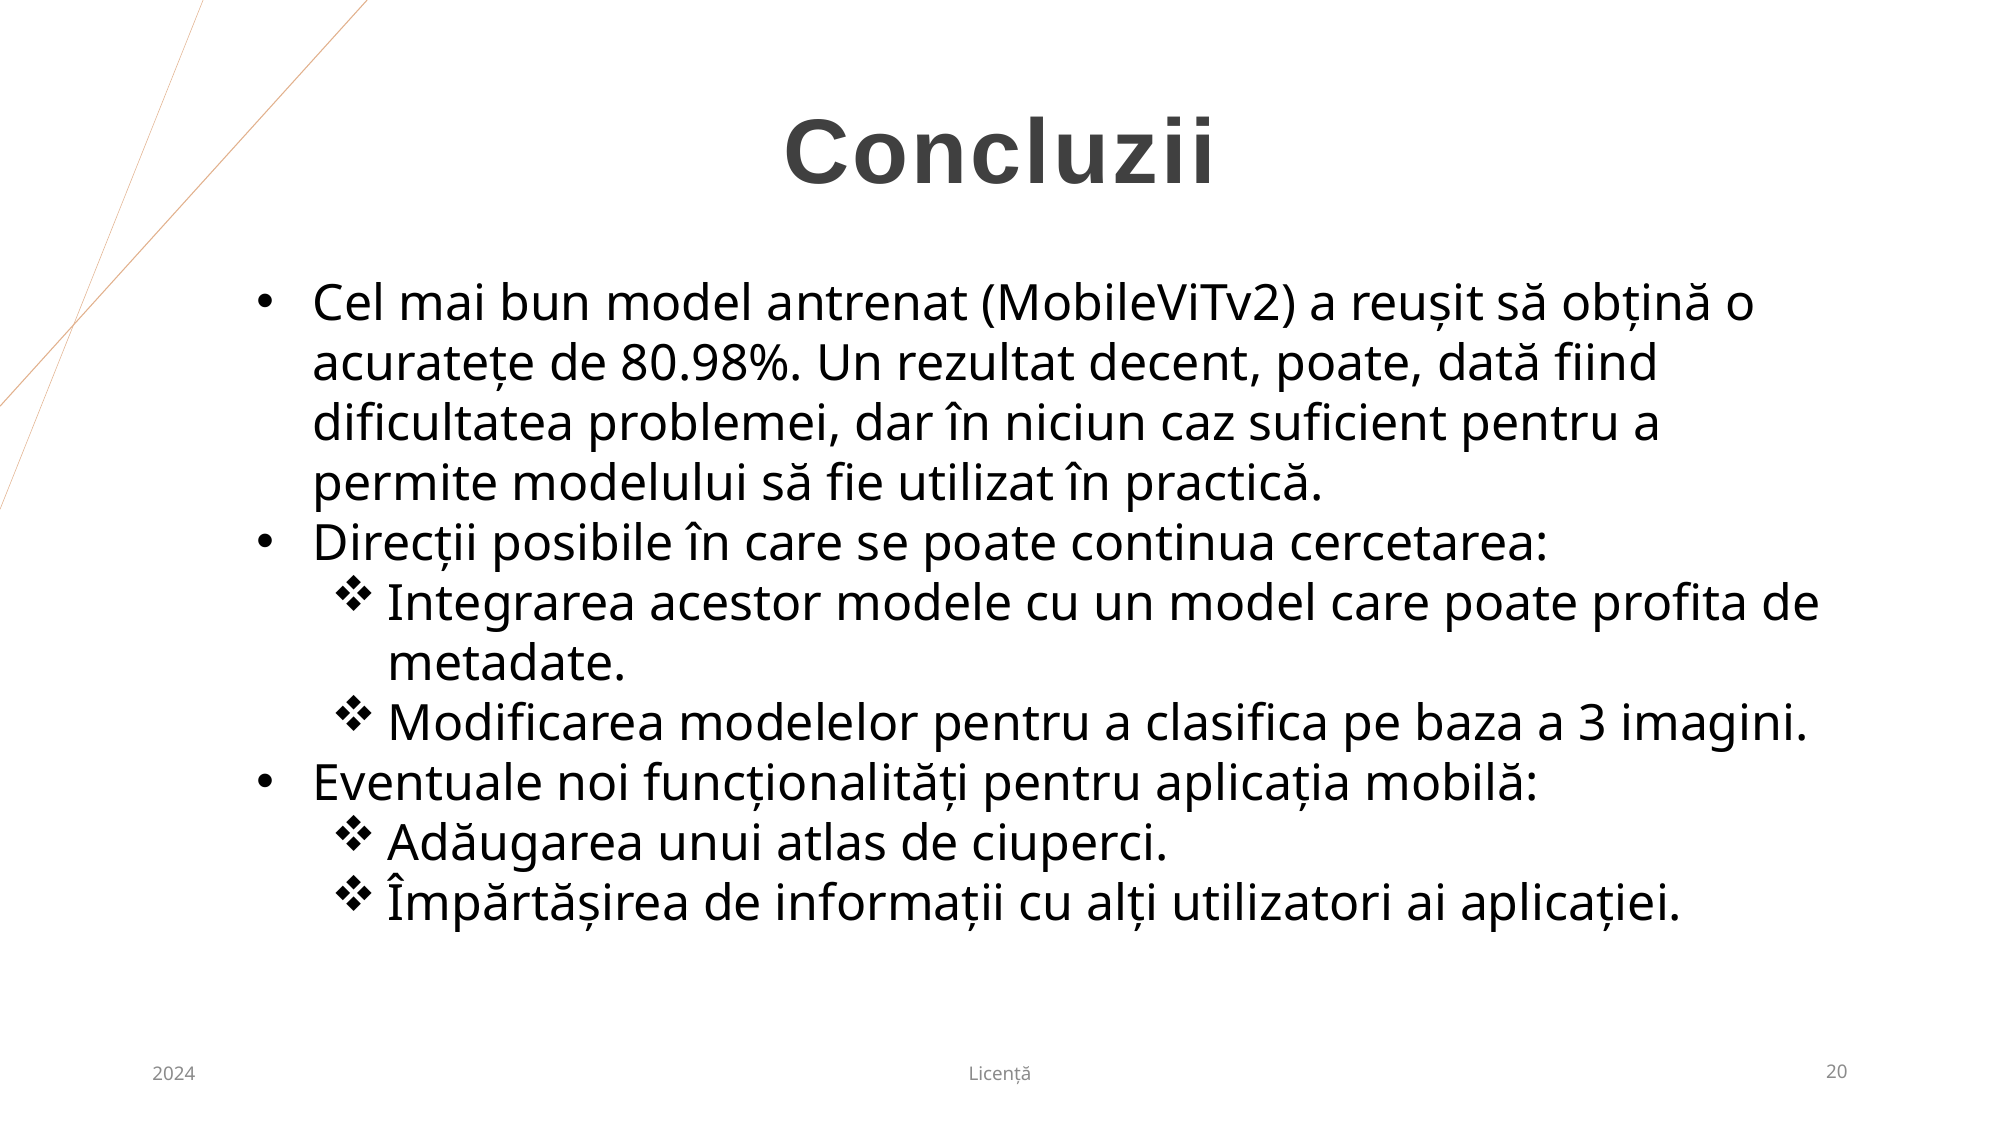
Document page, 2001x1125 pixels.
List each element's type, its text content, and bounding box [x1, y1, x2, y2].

title Concluzii [309, 45, 1691, 262]
text_box Cel mai bun model antrenat (MobileViTv2) a reușit să obțină o acuratețe de 80.98%. Un rezultat decent, poate, dată fiind dificultatea problemei, dar în niciun caz suficient pentru a permite modelului să fie utilizat în practică. Direcții posibile în care se poate continua cercetarea: Integrarea acestor modele cu un model care poate profita de metadate. Modificarea modelelor pentru a clasifica pe baza a 3 imagini. Eventuale noi funcționalități pentru aplicația mobilă: Adăugarea unui atlas de ciuperci. Împărtășirea de informații cu alți utilizatori ai aplicației. [241, 262, 1863, 1058]
slide_number 2024 [137, 1042, 588, 1103]
footer Licență [662, 1058, 1338, 1103]
slide_number 20 [1412, 1058, 1863, 1103]
